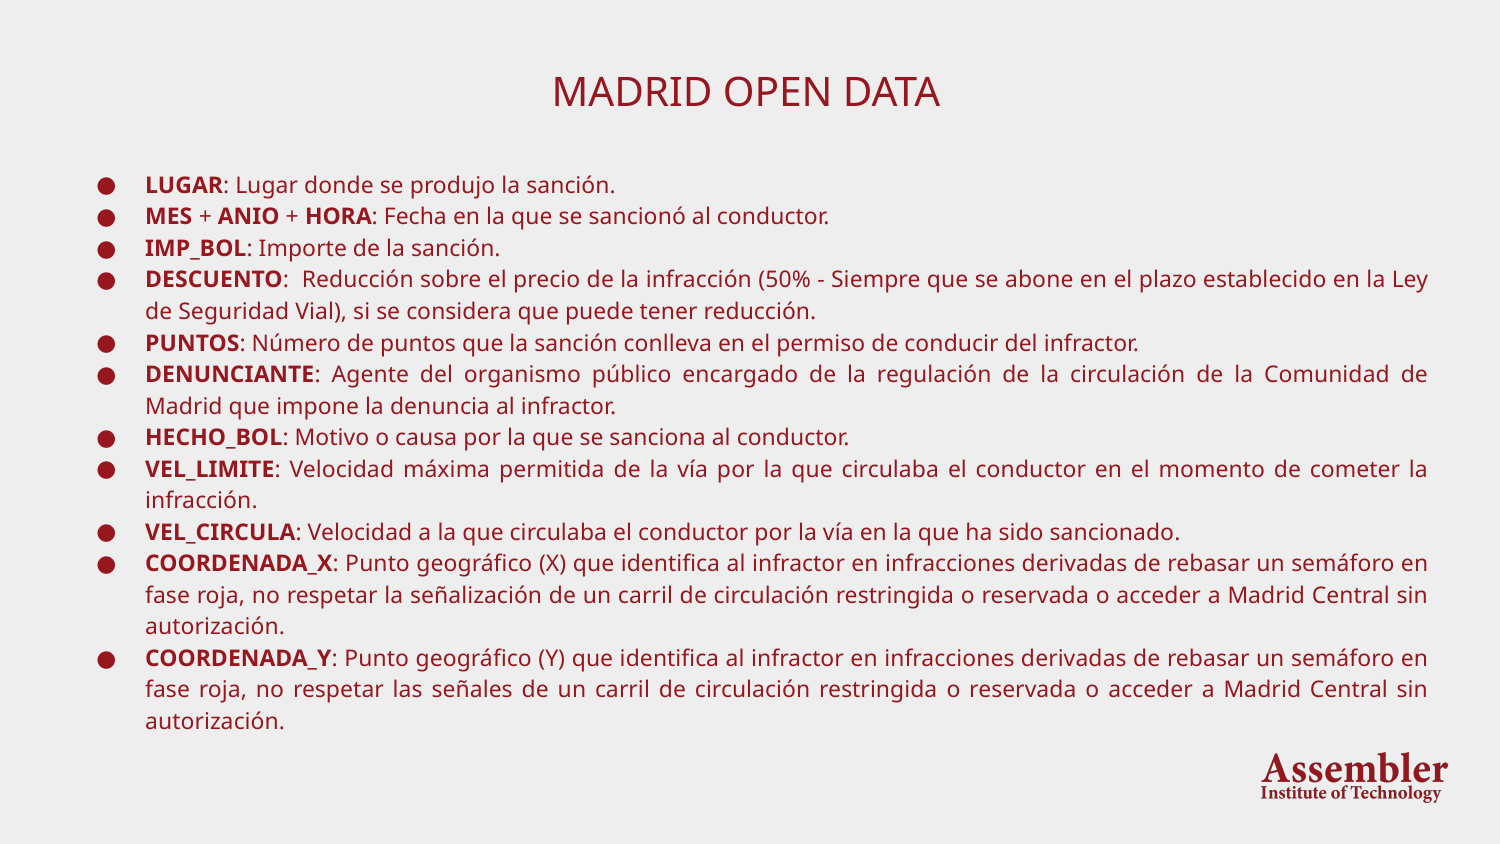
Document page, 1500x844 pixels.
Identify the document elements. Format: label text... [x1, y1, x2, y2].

subtitle LUGAR: Lugar donde se produjo la sanción. MES + ANIO + HORA: Fecha en la que se sancionó al conductor. IMP_BOL: Importe de la sanción. DESCUENTO: Reducción sobre el precio de la infracción (50% - Siempre que se abone en el plazo establecido en la Ley de Seguridad Vial), si se considera que puede tener reducción. PUNTOS: Número de puntos que la sanción conlleva en el permiso de conducir del infractor. DENUNCIANTE: Agente del organismo público encargado de la regulación de la circulación de la Comunidad de Madrid que impone la denuncia al infractor. HECHO_BOL: Motivo o causa por la que se sanciona al conductor. VEL_LIMITE: Velocidad máxima permitida de la vía por la que circulaba el conductor en el momento de cometer la infracción. VEL_CIRCULA: Velocidad a la que circulaba el conductor por la vía en la que ha sido sancionado. COORDENADA_X: Punto geográfico (X) que identifica al infractor en infracciones derivadas de rebasar un semáforo en fase roja, no respetar la señalización de un carril de circulación restringida o reservada o acceder a Madrid Central sin autorización. COORDENADA_Y: Punto geográfico (Y) que identifica al infractor en infracciones derivadas de rebasar un semáforo en fase roja, no respetar las señales de un carril de circulación restringida o reservada o acceder a Madrid Central sin autorización. [55, 151, 1445, 790]
title MADRID OPEN DATA [51, 51, 1441, 130]
picture [1261, 752, 1448, 803]
